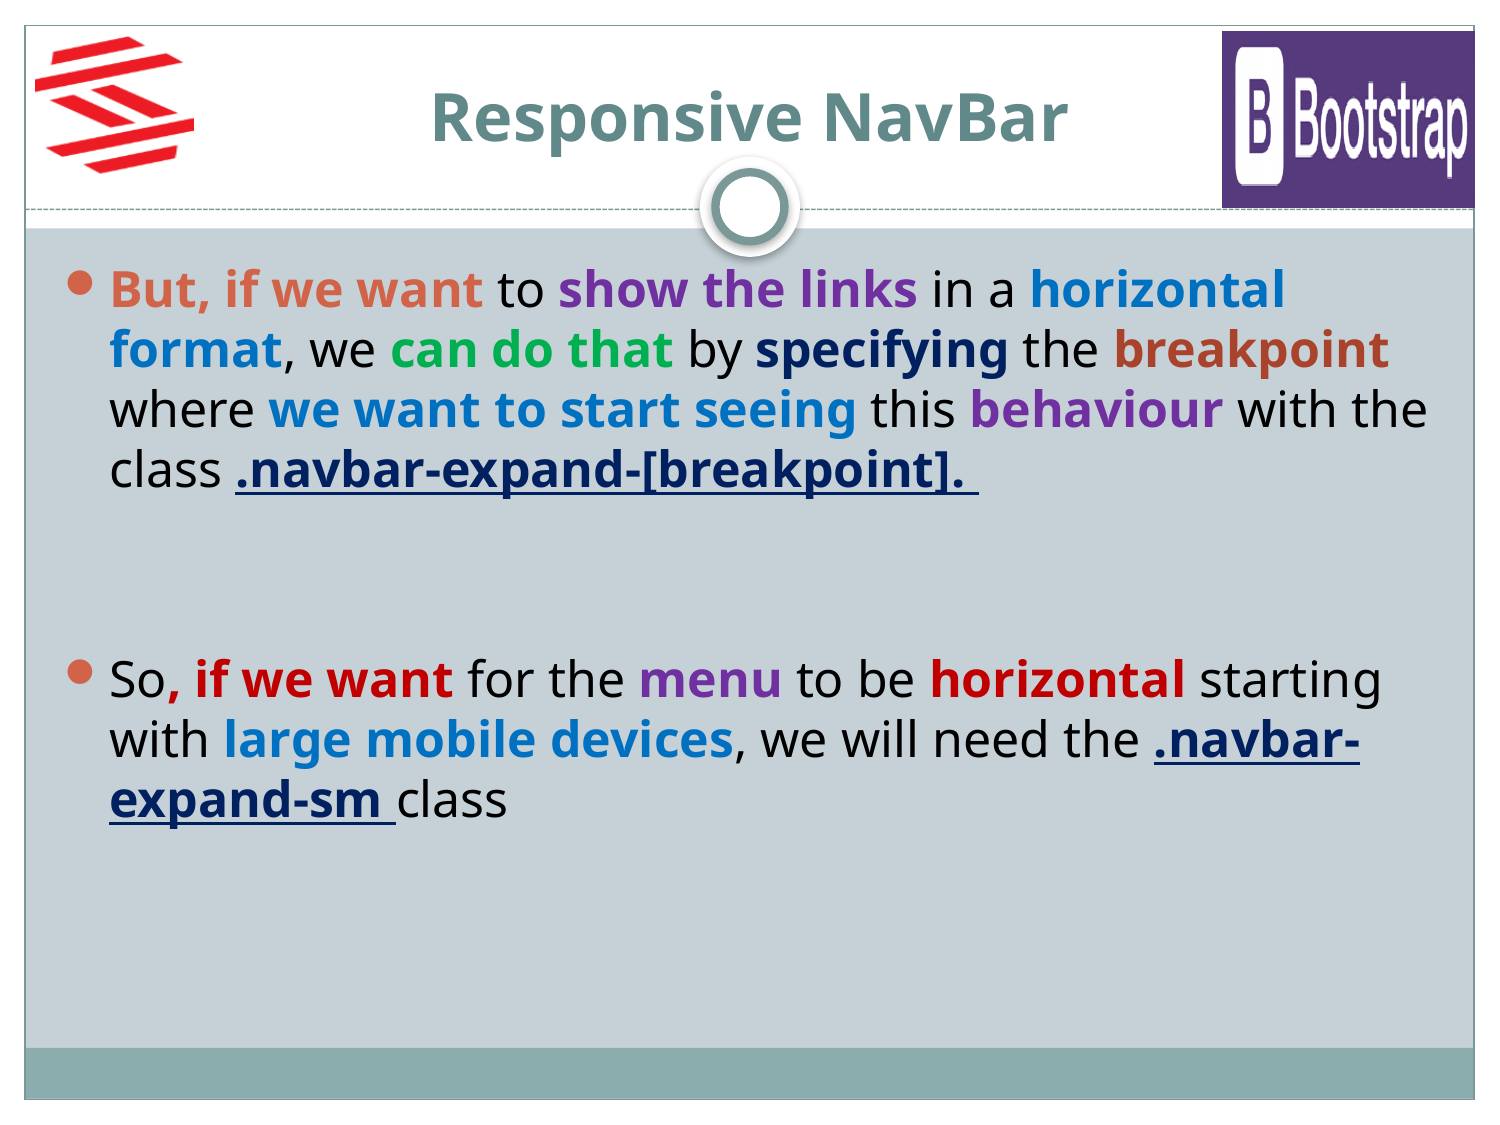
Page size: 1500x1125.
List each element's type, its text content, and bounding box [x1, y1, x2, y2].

title Responsive NavBar [199, 37, 1216, 162]
picture [34, 34, 194, 180]
picture [1222, 31, 1475, 209]
list But, if we want to show the links in a horizontal format, we can do that by specifying the breakpoint where we want to start seeing this behaviour with the class .navbar-expand-[breakpoint]. So, if we want for the menu to be horizontal starting with large mobile devices, we will need the .navbar-expand-sm class [49, 250, 1445, 1001]
